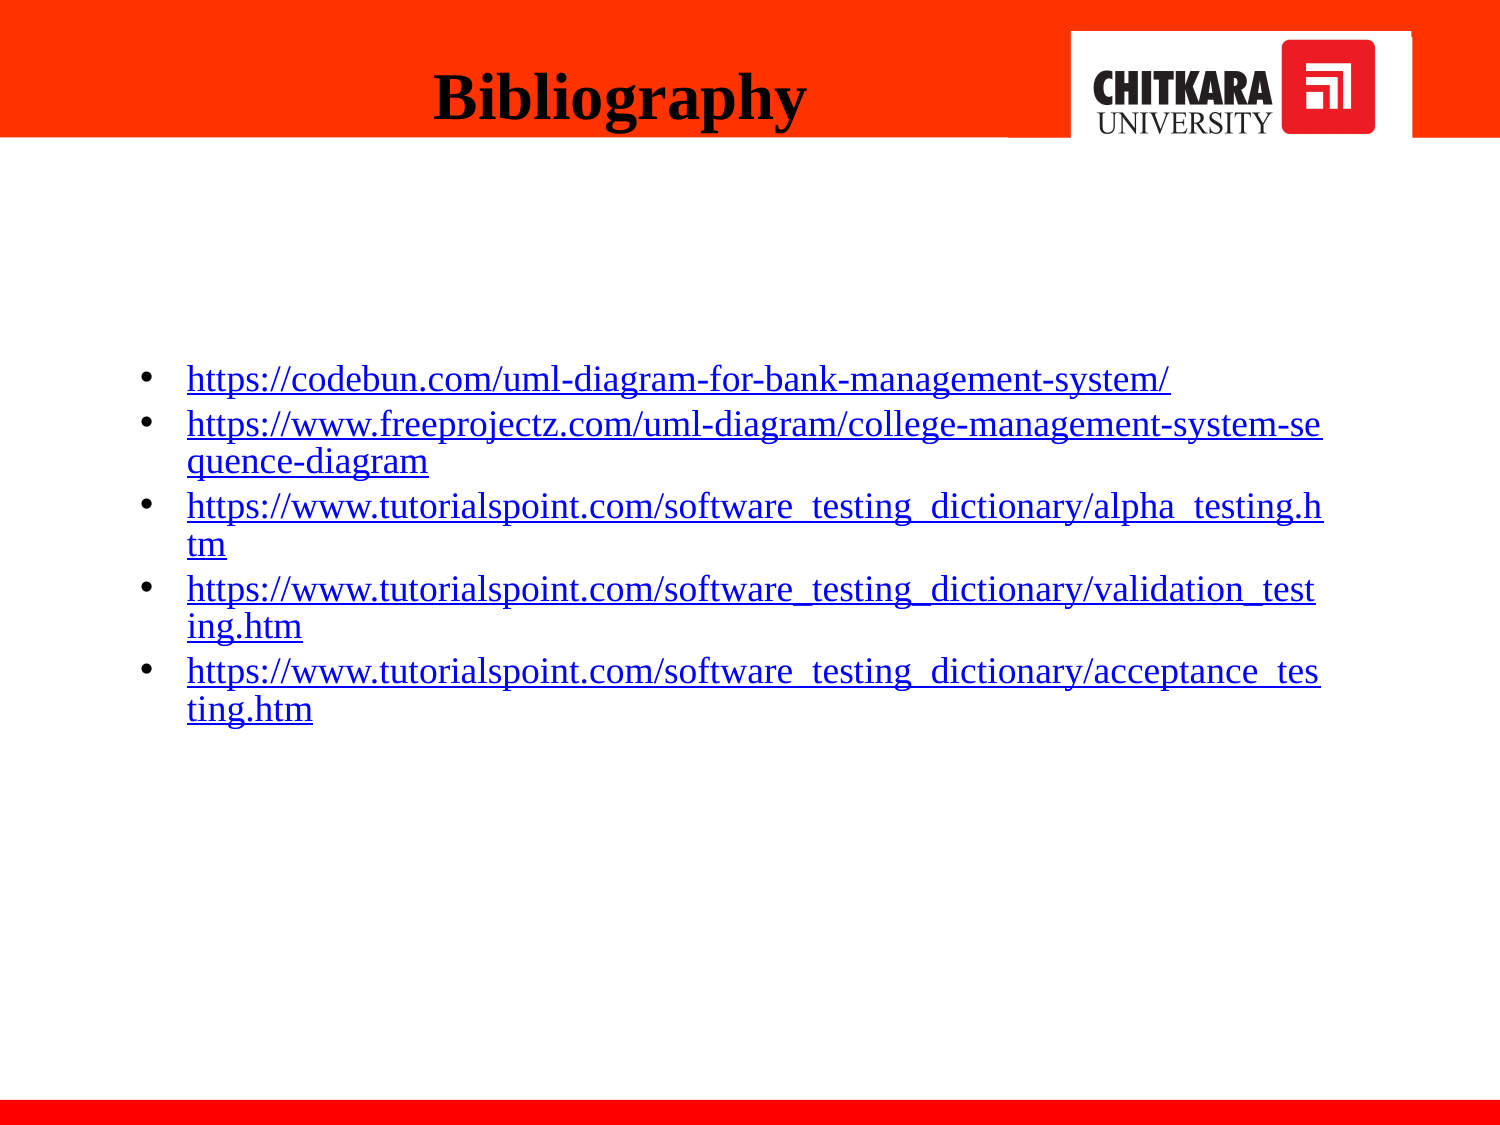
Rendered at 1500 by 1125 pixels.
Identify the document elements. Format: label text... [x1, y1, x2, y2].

picture [1074, 37, 1390, 138]
text_box Bibliography [14, 45, 1228, 140]
text_box https://codebun.com/uml-diagram-for-bank-management-system/ https://www.freeprojectz.com/uml-diagram/college-management-system-sequence-diagram https://www.tutorialspoint.com/software_testing_dictionary/alpha_testing.htm https://www.tutorialspoint.com/software_testing_dictionary/validation_testing.htm https://www.tutorialspoint.com/software_testing_dictionary/acceptance_testing.htm [125, 346, 1339, 587]
